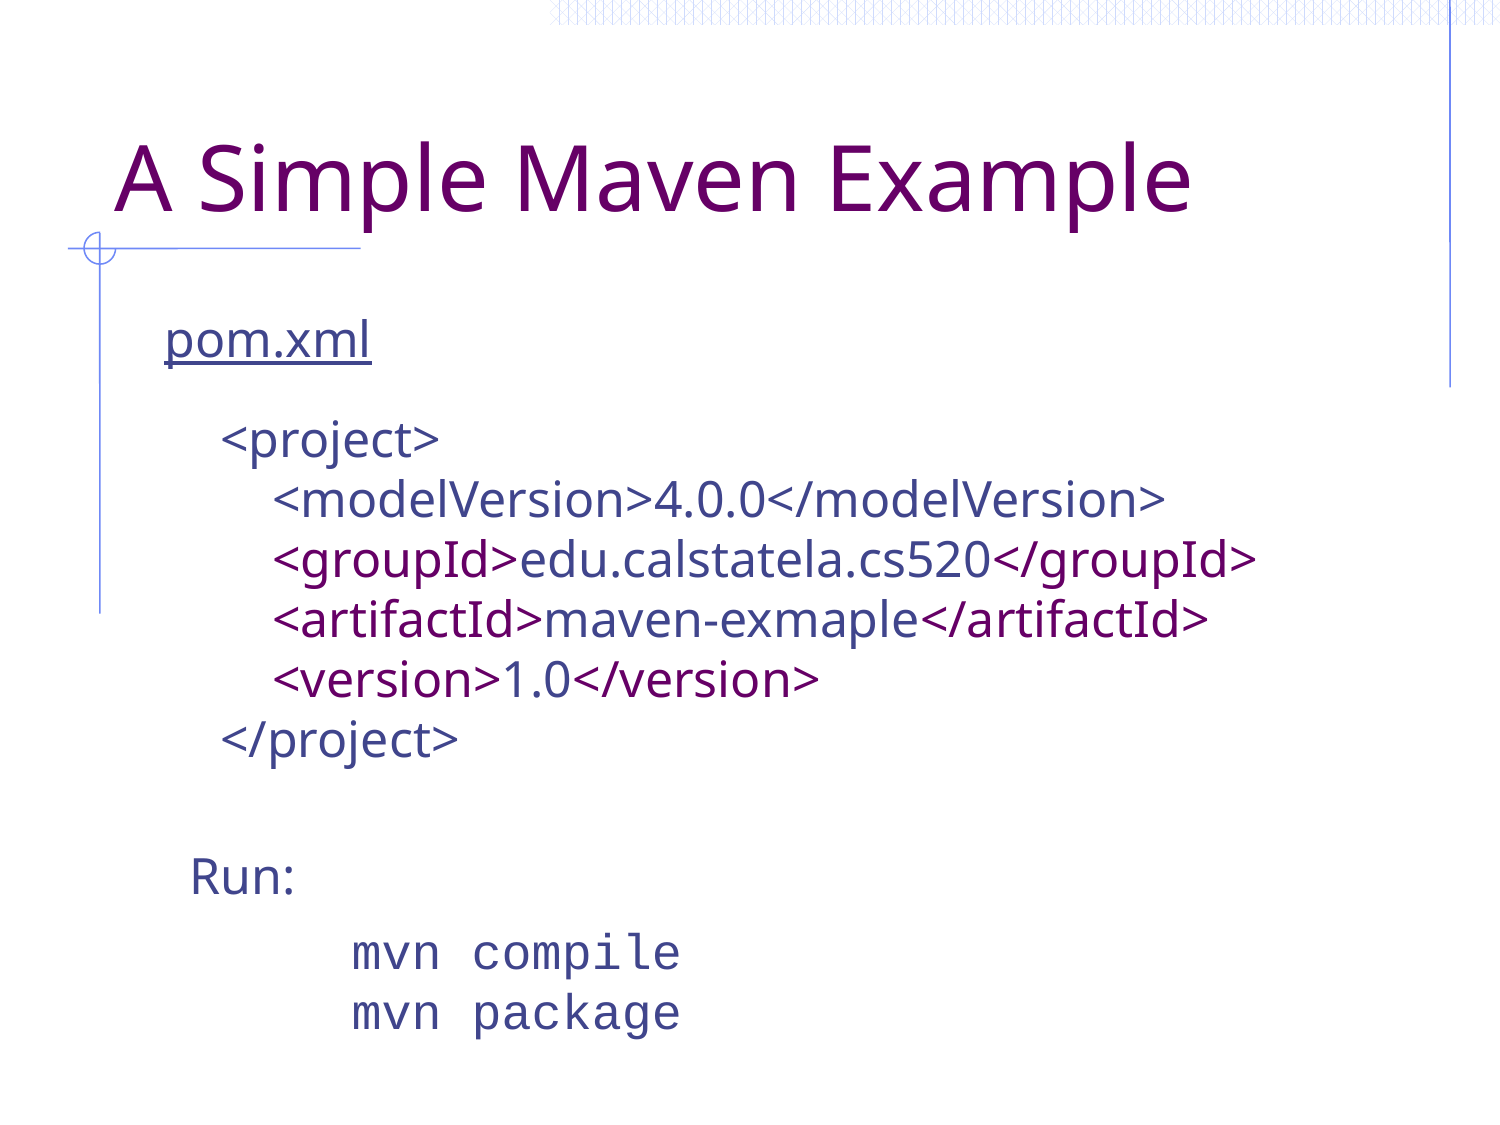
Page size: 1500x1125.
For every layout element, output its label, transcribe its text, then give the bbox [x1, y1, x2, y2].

title A Simple Maven Example [99, 49, 1376, 238]
text_box Run: [174, 837, 311, 913]
text_box pom.xml [149, 299, 387, 375]
text_box <project> <modelVersion>4.0.0</modelVersion> <groupId>edu.calstatela.cs520</groupId> <artifactId>maven-exmaple</artifactId> <version>1.0</version> </project> [205, 399, 1273, 775]
text_box mvn compile mvn package [336, 912, 697, 1048]
